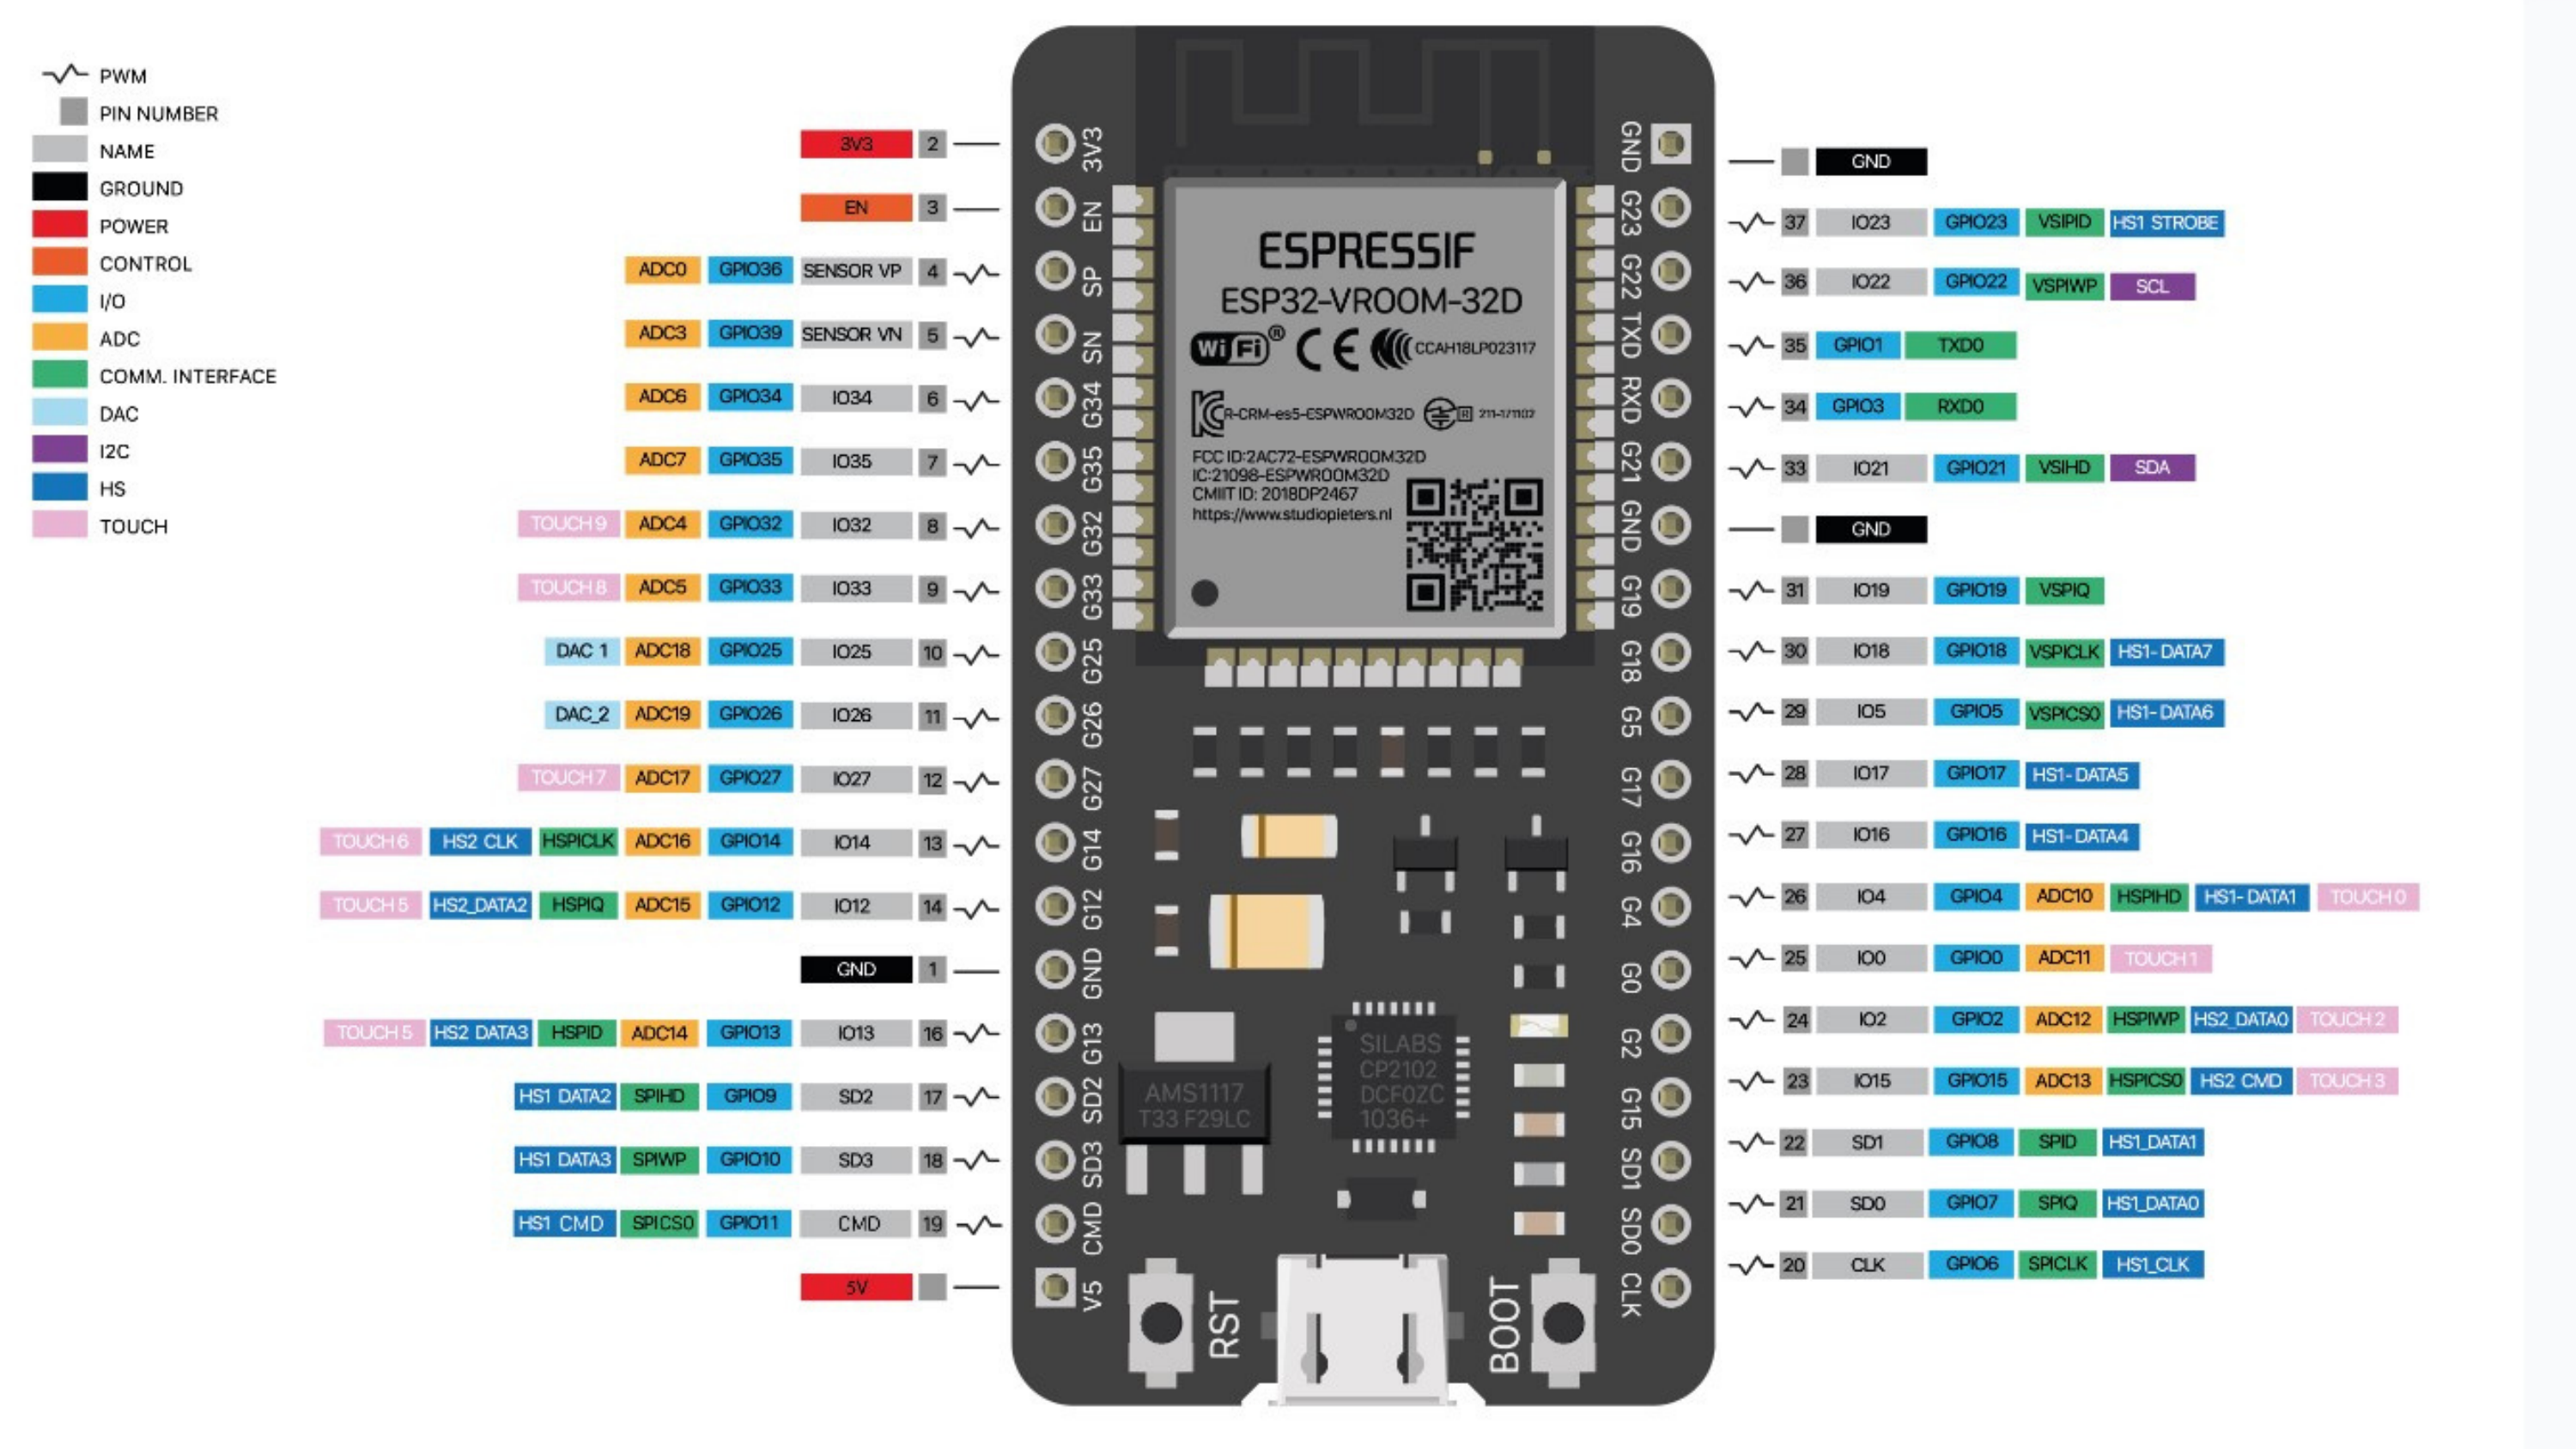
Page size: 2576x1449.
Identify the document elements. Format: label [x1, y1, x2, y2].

text_box [0, 0, 2576, 1449]
